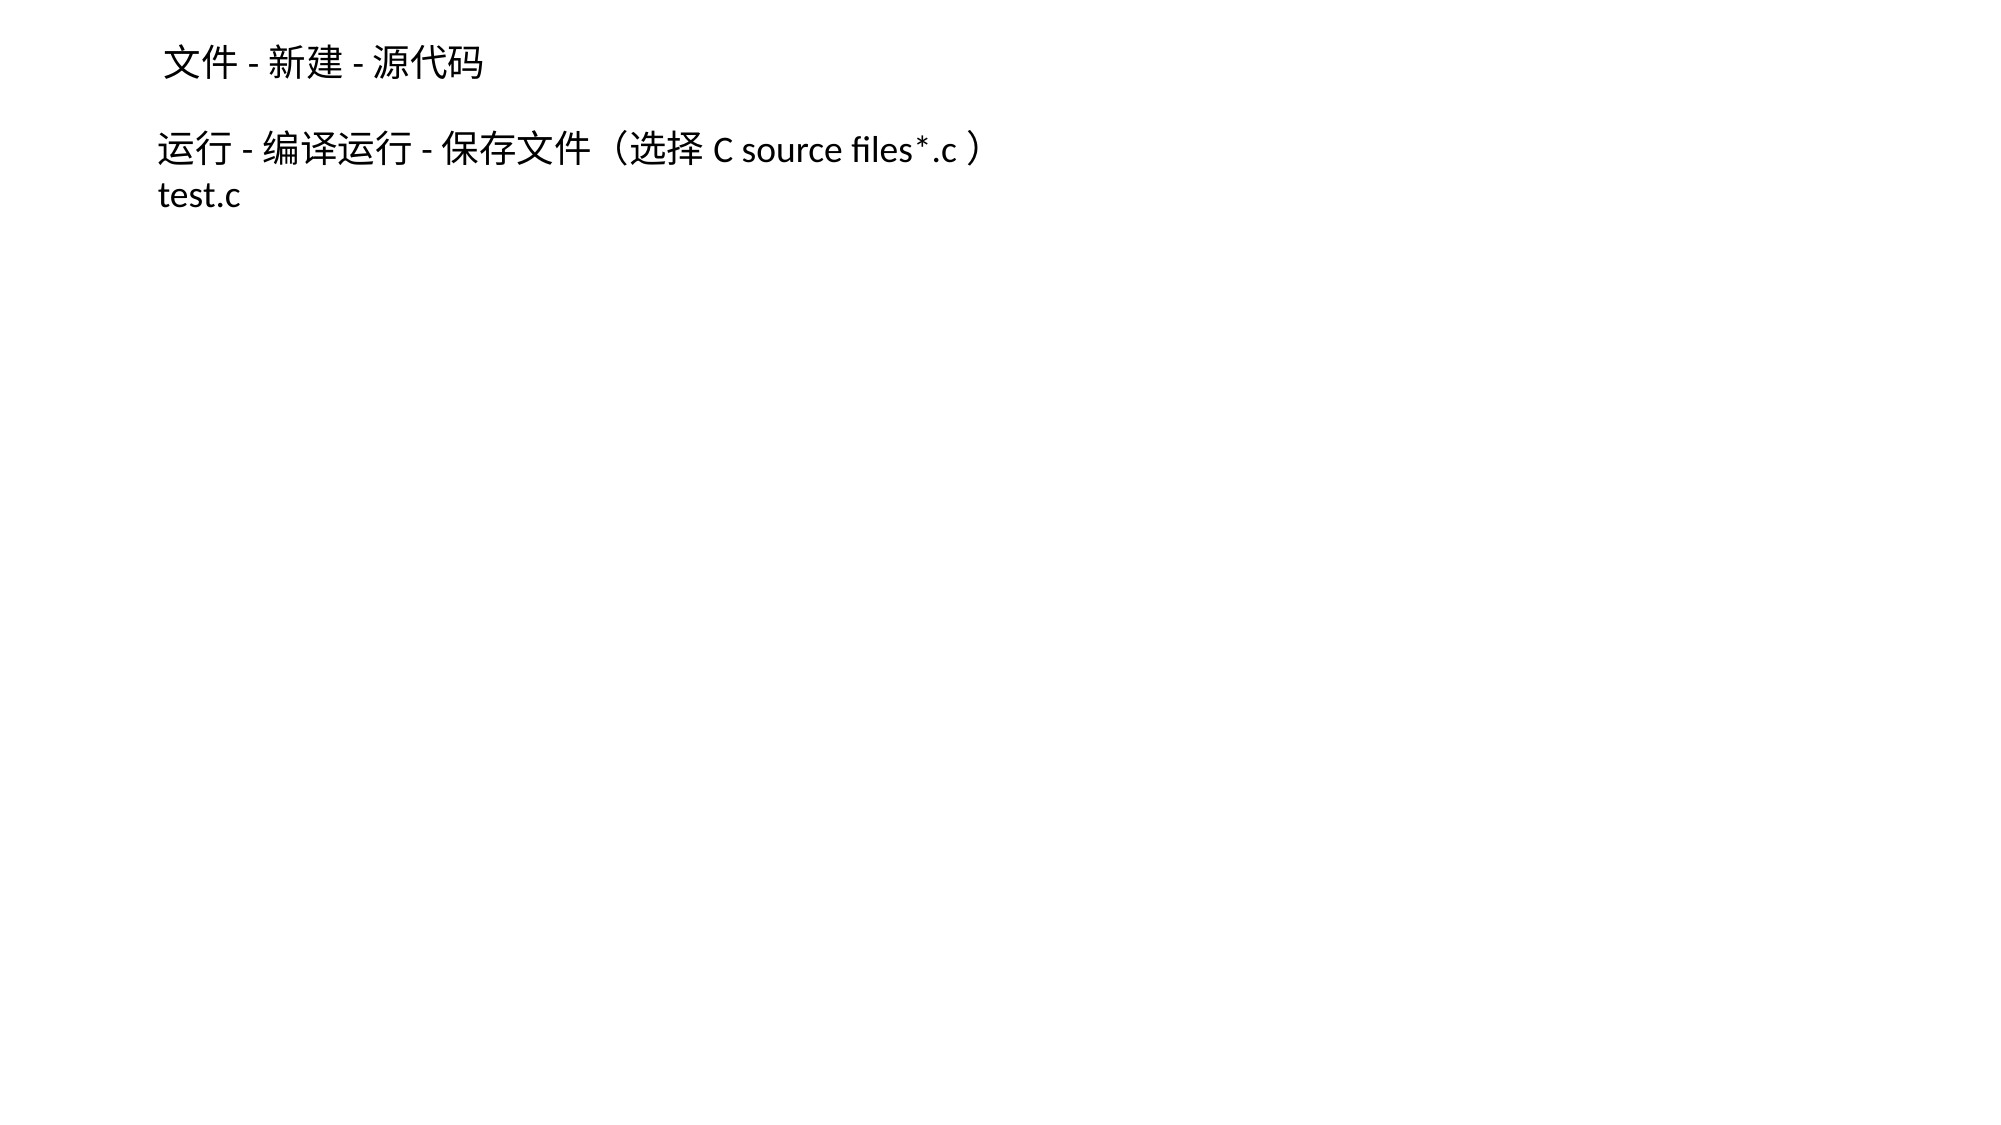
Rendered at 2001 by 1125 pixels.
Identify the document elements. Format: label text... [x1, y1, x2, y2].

text_box 运行-编译运行-保存文件（选择C source files*.c） test.c [143, 117, 1675, 223]
text_box 文件-新建-源代码 [149, 31, 566, 92]
